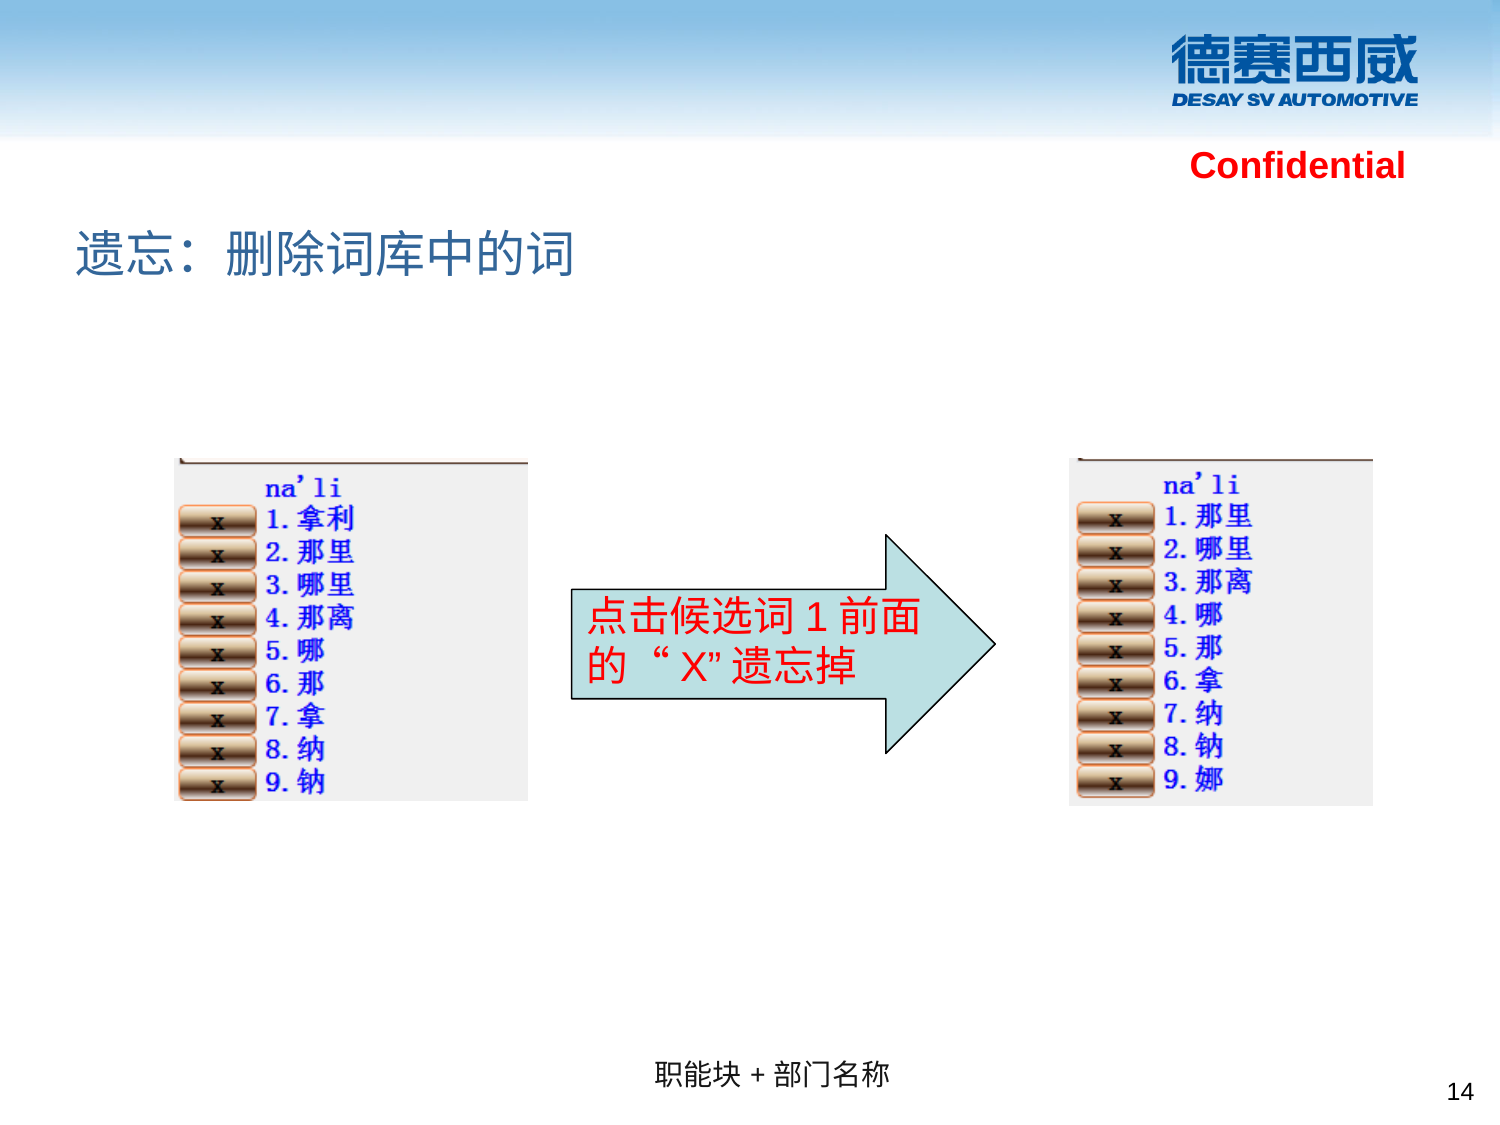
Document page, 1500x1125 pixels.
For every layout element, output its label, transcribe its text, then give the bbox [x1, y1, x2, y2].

list 遗忘：删除词库中的词 [60, 214, 1411, 957]
picture [0, 0, 1500, 1125]
text_box 点击候选词1前面的“X”遗忘掉 [571, 534, 996, 754]
slide_number 14 [1064, 1067, 1490, 1125]
